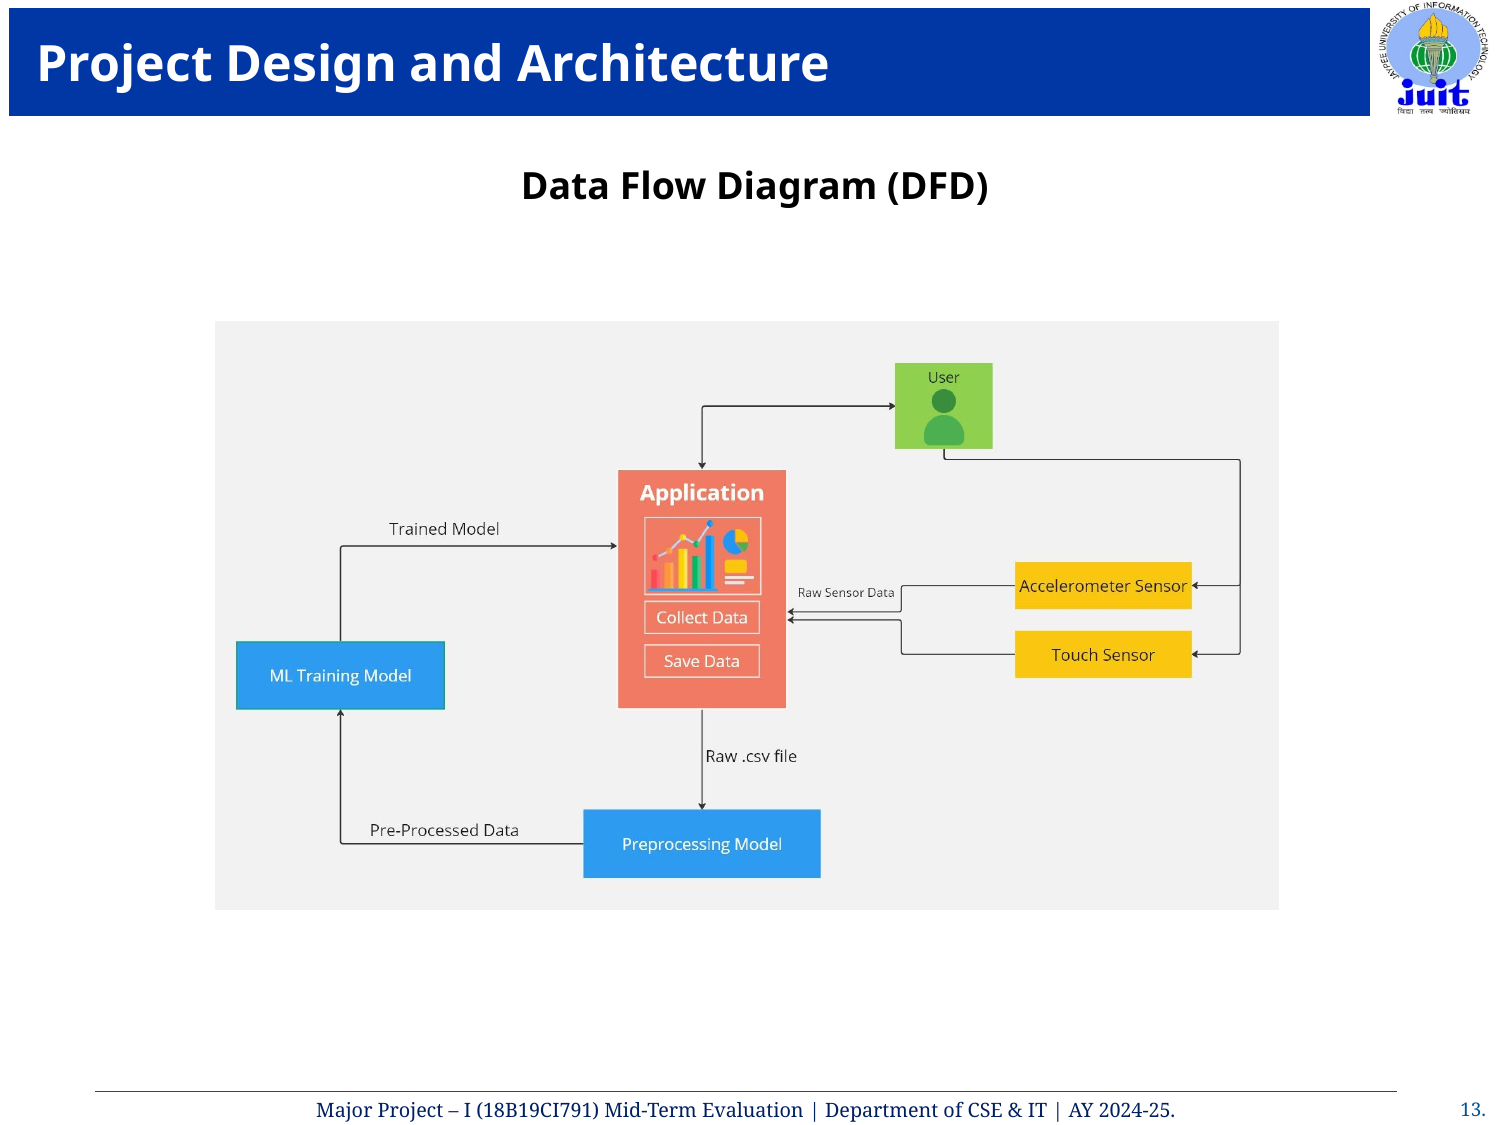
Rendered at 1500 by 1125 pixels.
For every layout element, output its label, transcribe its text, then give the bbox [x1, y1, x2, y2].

title Project Design and Architecture [4, 2, 1375, 121]
text_box Data Flow Diagram (DFD) [12, 131, 1482, 1083]
picture [1375, 2, 1500, 114]
picture [215, 320, 1279, 911]
